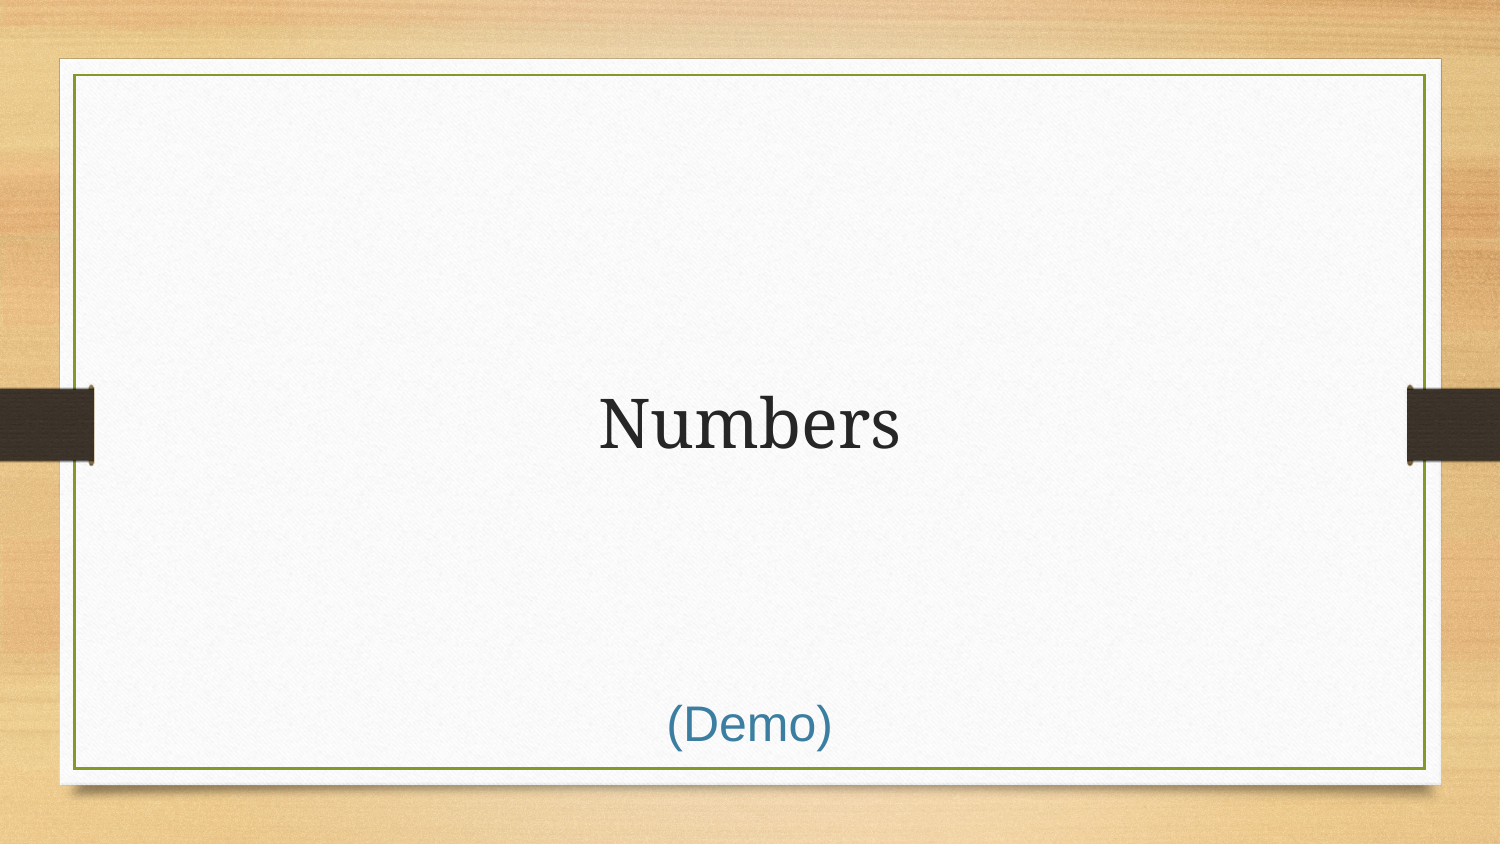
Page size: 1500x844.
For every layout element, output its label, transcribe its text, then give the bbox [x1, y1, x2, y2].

text_box (Demo) [617, 676, 883, 779]
picture [0, 0, 1500, 844]
title Numbers [200, 366, 1300, 478]
